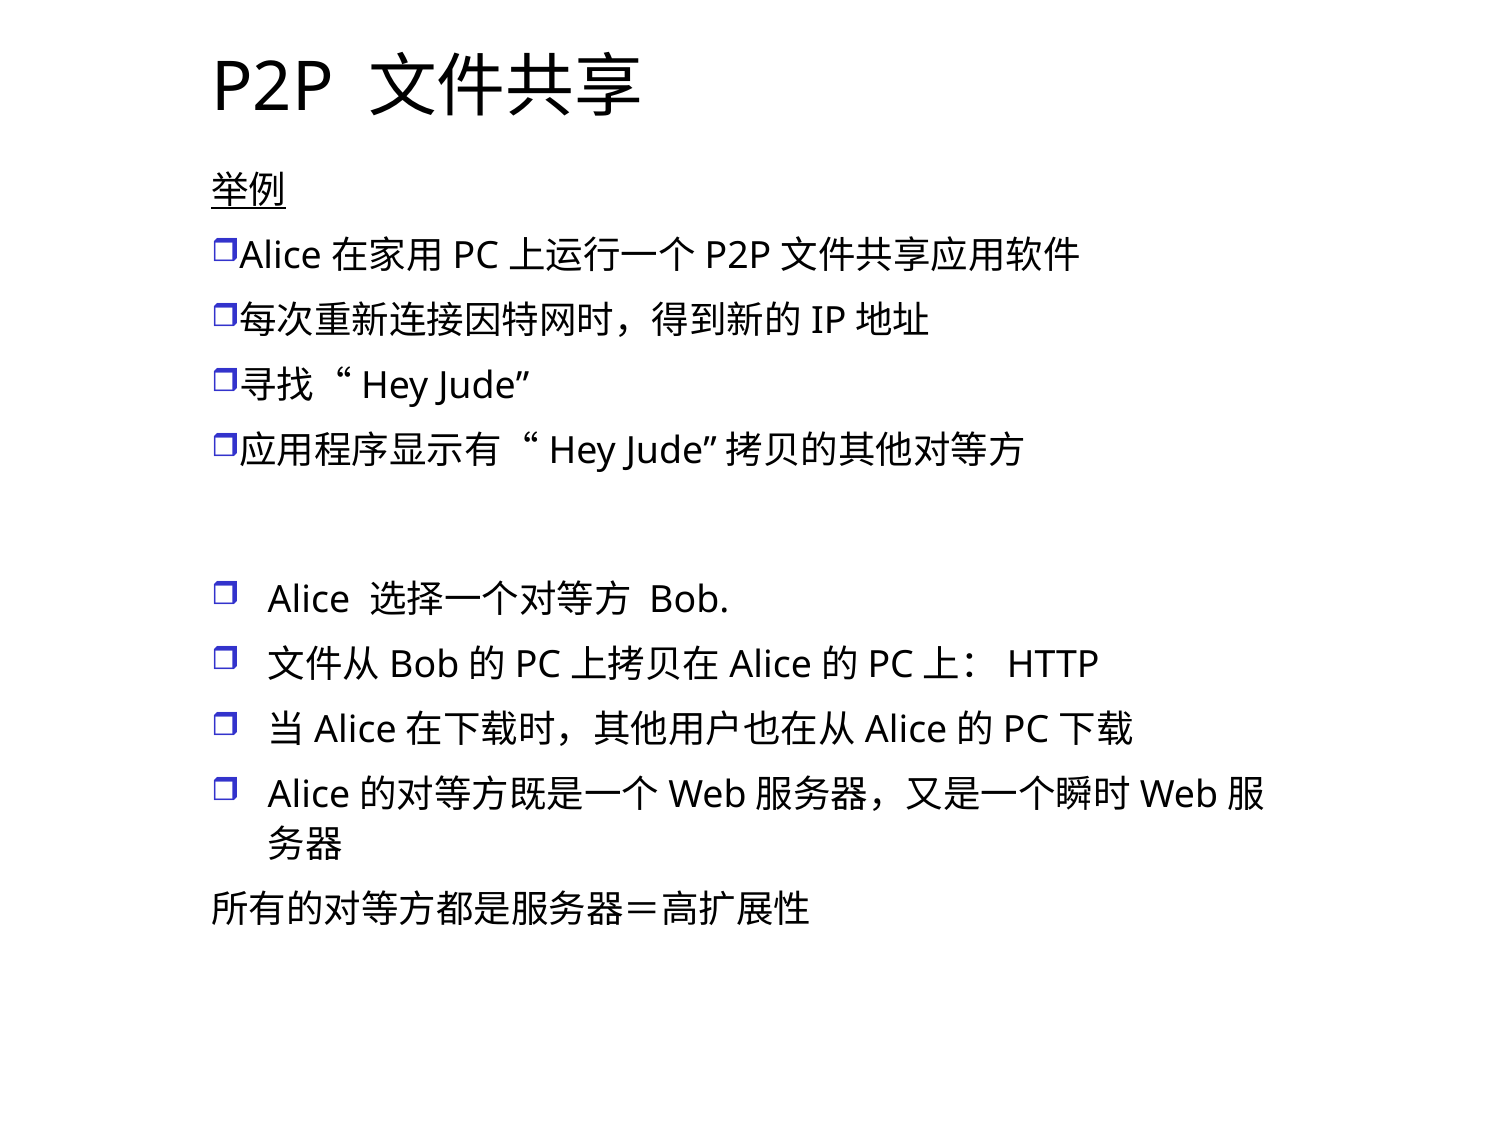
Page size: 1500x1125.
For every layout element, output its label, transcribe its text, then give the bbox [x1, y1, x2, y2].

list Alice 选择一个对等方 Bob. 文件从Bob的PC上拷贝在Alice的PC上：HTTP 当Alice在下载时，其他用户也在从Alice的PC下载 Alice的对等方既是一个Web服务器，又是一个瞬时Web服务器 所有的对等方都是服务器＝高扩展性 [196, 562, 1299, 1082]
title P2P 文件共享 [196, 31, 1299, 146]
list 举例 Alice在家用PC上运行一个P2P文件共享应用软件 每次重新连接因特网时，得到新的IP地址 寻找“Hey Jude” 应用程序显示有“Hey Jude”拷贝的其他对等方 [196, 149, 1299, 559]
